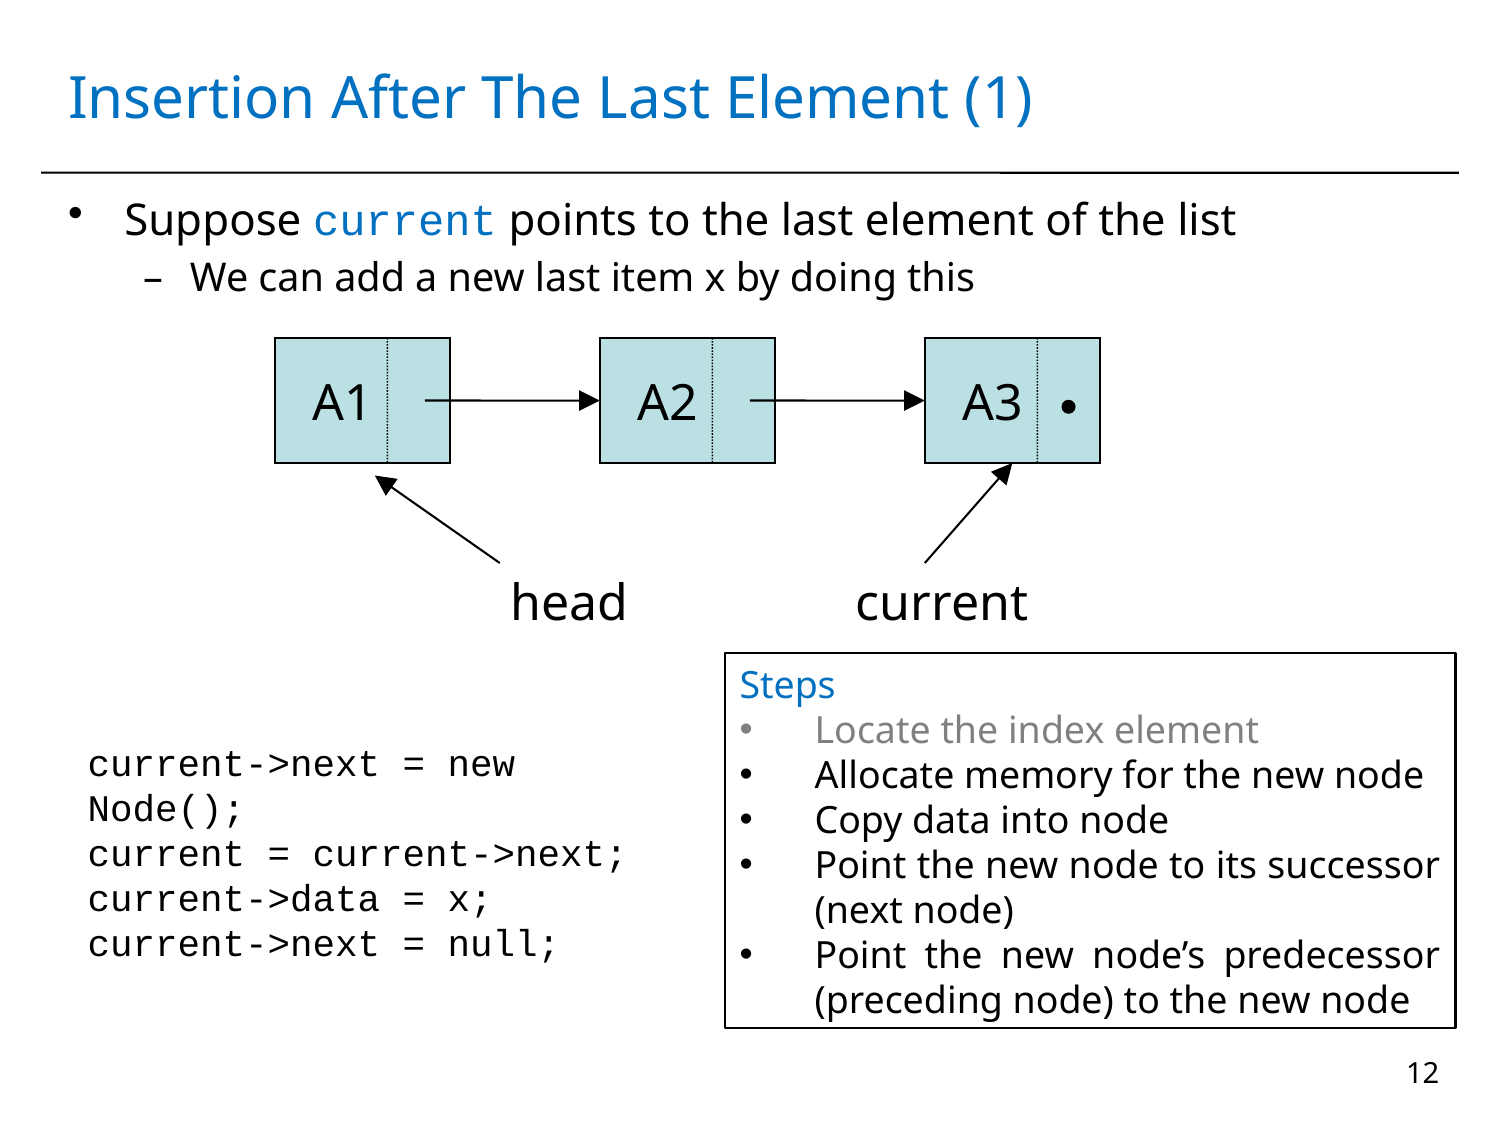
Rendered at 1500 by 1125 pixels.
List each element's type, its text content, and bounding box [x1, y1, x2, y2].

text_box current->next = new Node(); current = current->next; current->data = x; current->next = null; [72, 731, 677, 972]
slide_number 12 [1104, 1046, 1455, 1125]
text_box current [840, 563, 1043, 638]
text_box [749, 390, 925, 411]
text_box A1 [274, 338, 450, 464]
text_box [374, 475, 500, 564]
list Suppose current points to the last element of the list We can add a new last item x by doing this [52, 184, 1448, 322]
text_box Steps Locate the index element Allocate memory for the new node Copy data into node Point the new node to its successor (next node) Point the new node’s predecessor (preceding node) to the new node [724, 653, 1456, 1029]
text_box [924, 463, 1013, 564]
text_box [1062, 400, 1075, 414]
title Insertion After The Last Element (1) [52, 30, 1448, 159]
text_box A3 [924, 338, 1100, 464]
text_box head [495, 563, 644, 638]
text_box [424, 390, 600, 411]
text_box A2 [599, 338, 775, 464]
